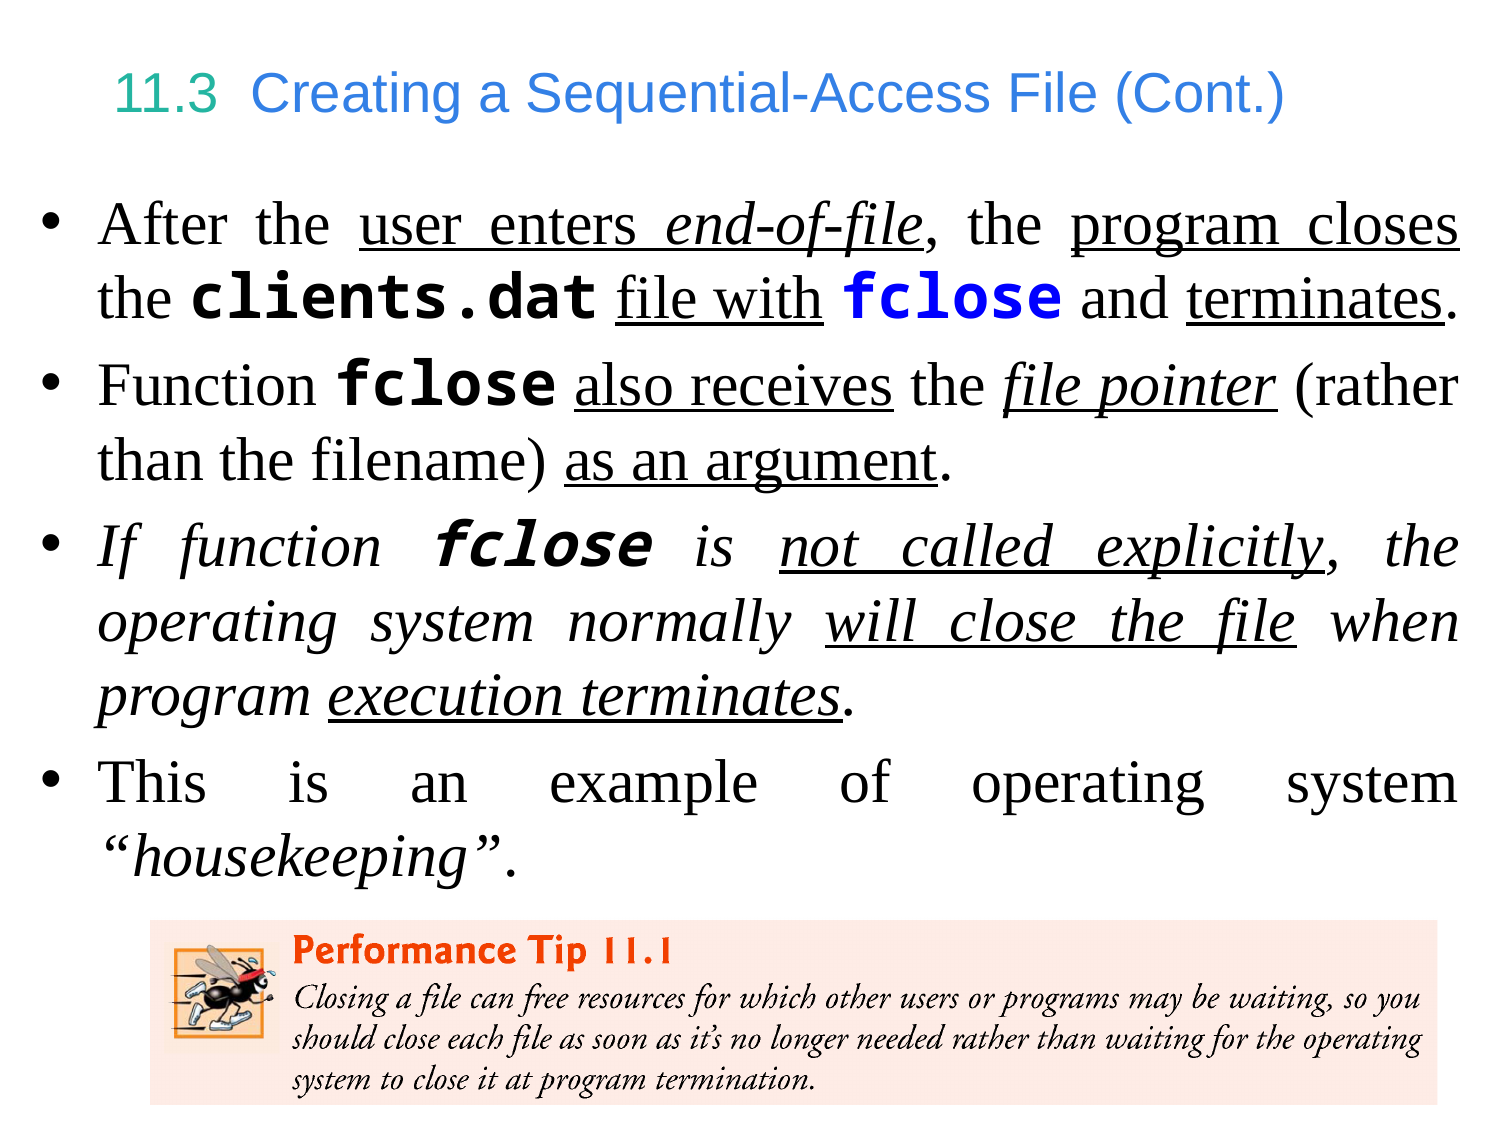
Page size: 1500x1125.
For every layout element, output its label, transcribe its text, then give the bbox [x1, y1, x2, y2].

picture [149, 917, 1438, 1106]
list After the user enters end-of-file, the program closes the clients.dat file with fclose and terminates. Function fclose also receives the file pointer (rather than the filename) as an argument. If function fclose is not called explicitly, the operating system normally will close the file when program execution terminates. This is an example of operating system “housekeeping”. [25, 174, 1475, 918]
title 11.3 Creating a Sequential-Access File (Cont.) [24, 37, 1375, 143]
